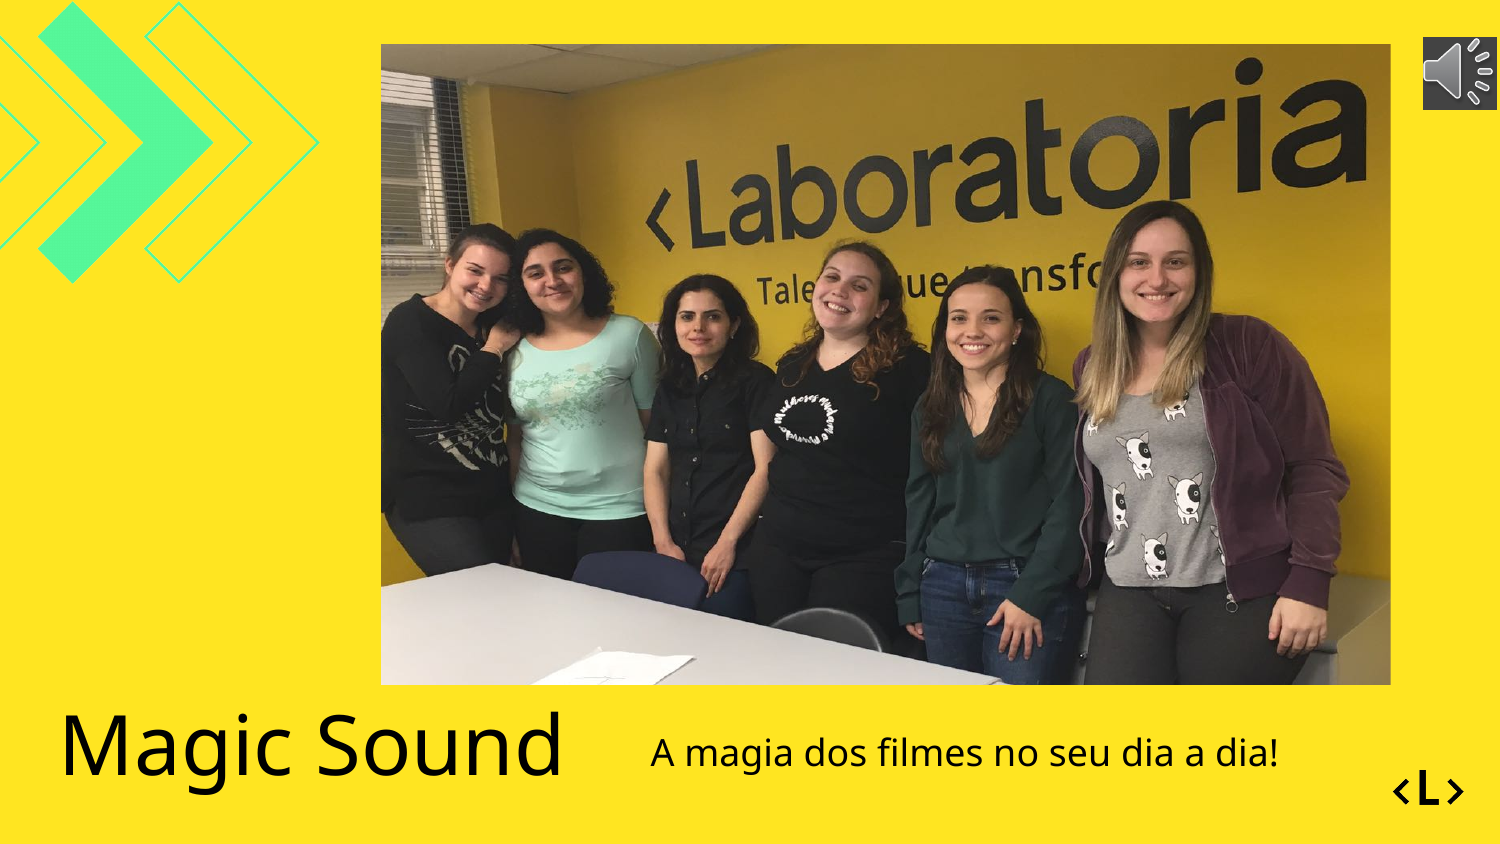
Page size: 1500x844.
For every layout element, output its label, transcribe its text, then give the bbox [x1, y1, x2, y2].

text_box Magic Sound [44, 685, 1198, 820]
picture [380, 44, 1391, 686]
picture [0, 1, 321, 285]
picture [1390, 755, 1466, 819]
text_box A magia dos filmes no seu dia a dia! [635, 721, 1342, 784]
picture [1422, 35, 1498, 112]
